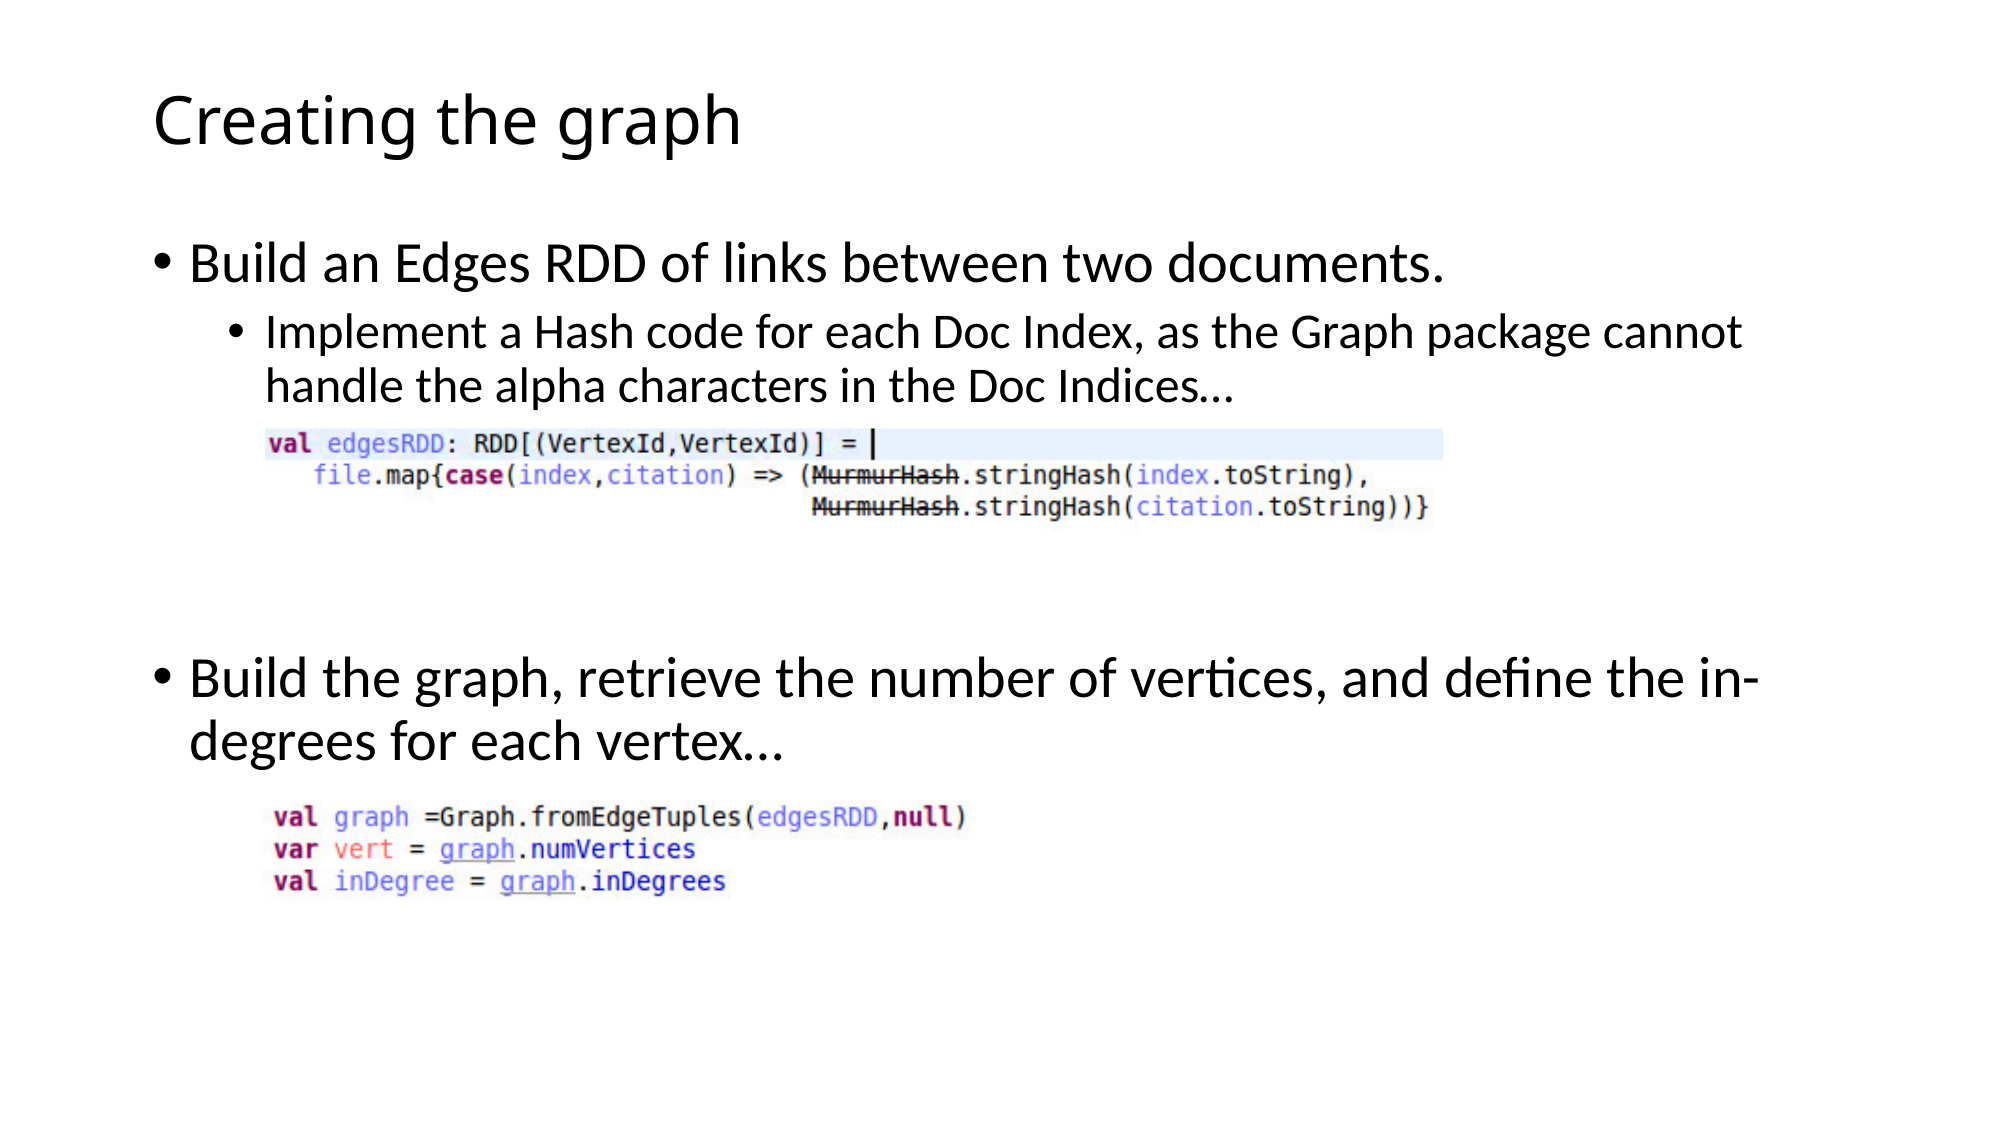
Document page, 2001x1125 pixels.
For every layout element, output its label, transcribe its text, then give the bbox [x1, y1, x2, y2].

list Build an Edges RDD of links between two documents. Implement a Hash code for each Doc Index, as the Graph package cannot handle the alpha characters in the Doc Indices… Build the graph, retrieve the number of vertices, and define the in-degrees for each vertex… [137, 224, 1863, 1014]
title Creating the graph [137, 59, 1863, 187]
picture [253, 800, 969, 904]
picture [265, 427, 1443, 540]
